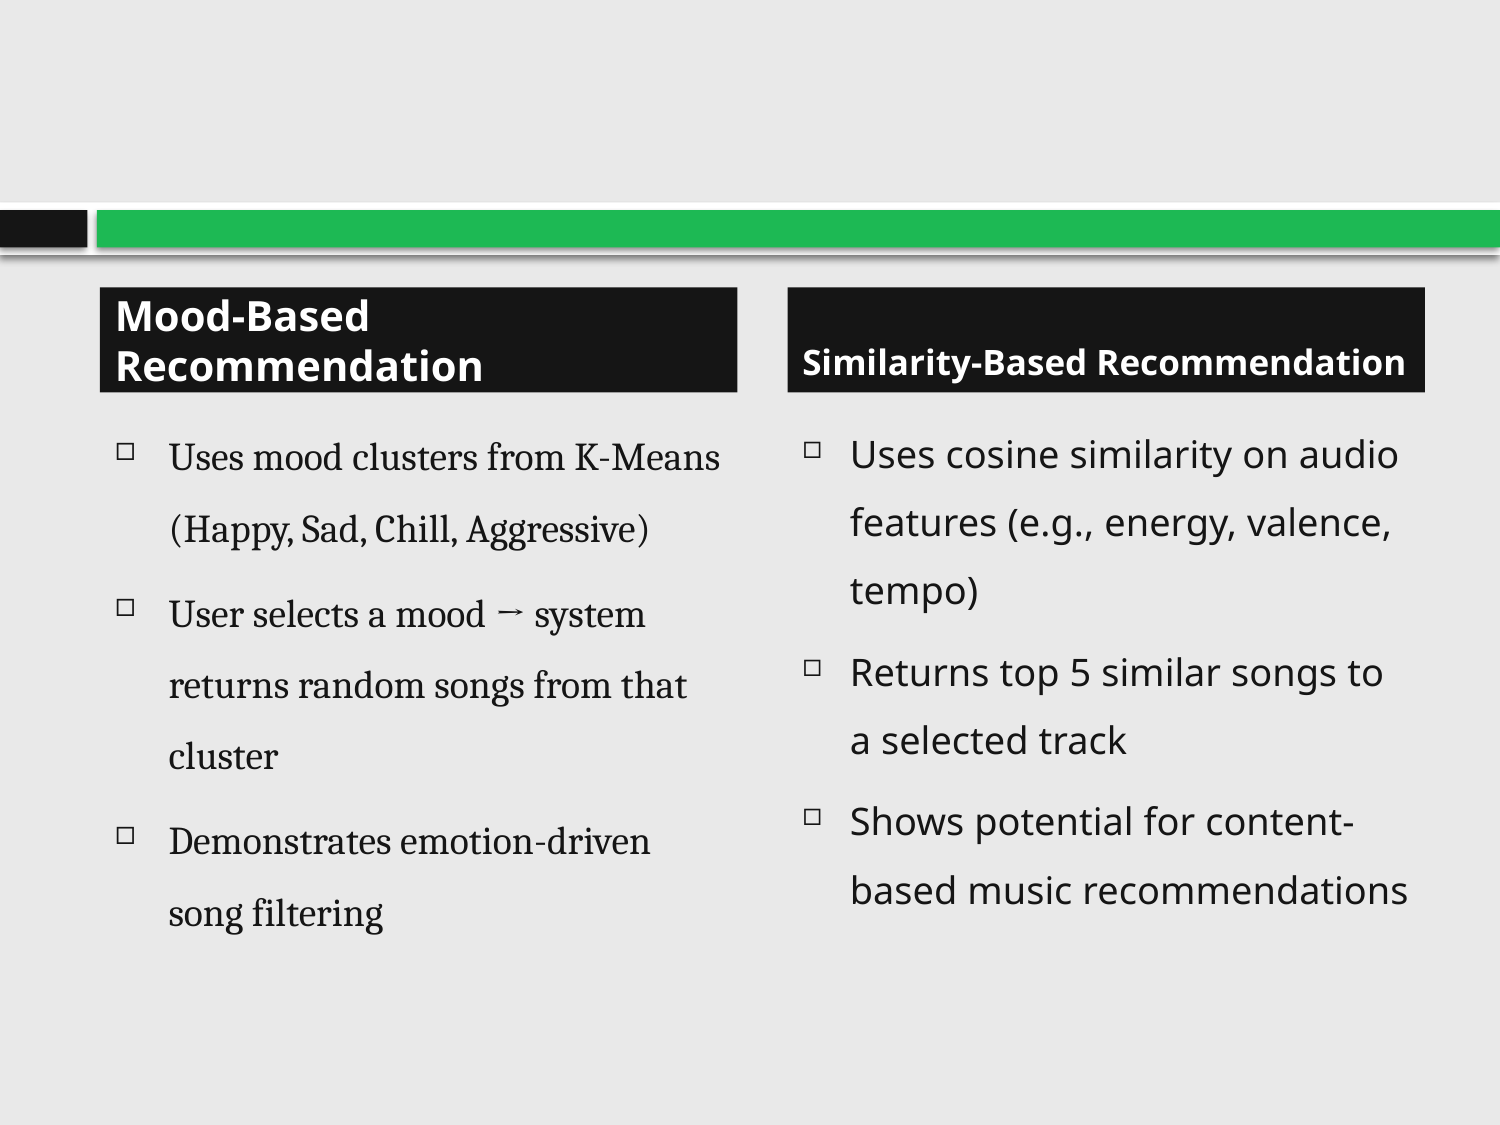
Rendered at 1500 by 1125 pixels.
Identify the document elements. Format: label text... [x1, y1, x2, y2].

list Similarity-Based Recommendation [787, 287, 1425, 393]
list Uses mood clusters from K-Means (Happy, Sad, Chill, Aggressive) User selects a mood → system returns random songs from that cluster Demonstrates emotion-driven song filtering [99, 399, 738, 988]
list Uses cosine similarity on audio features (e.g., energy, valence, tempo) Returns top 5 similar songs to a selected track Shows potential for content-based music recommendations [787, 399, 1425, 988]
list Mood-Based Recommendation [99, 287, 738, 393]
